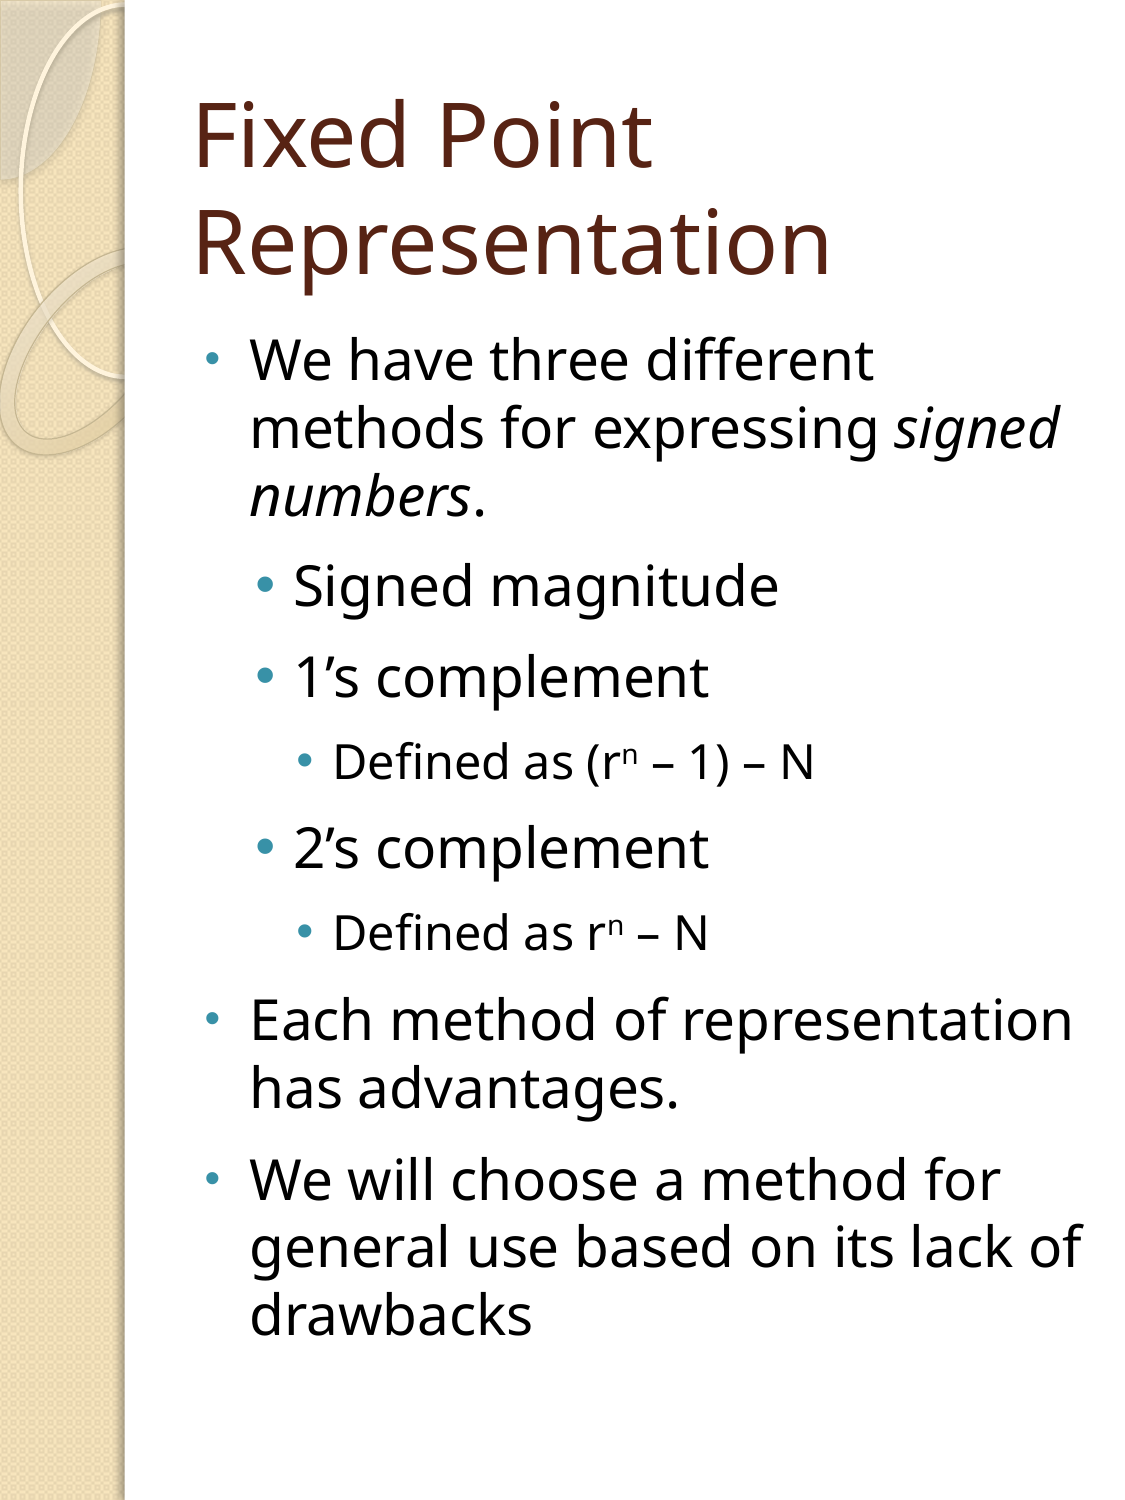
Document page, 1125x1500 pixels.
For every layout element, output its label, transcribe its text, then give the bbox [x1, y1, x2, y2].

title Fixed Point Representation [176, 60, 1100, 310]
list We have three different methods for expressing signed numbers. Signed magnitude 1’s complement Defined as (rn – 1) – N 2’s complement Defined as rn – N Each method of representation has advantages. We will choose a method for general use based on its lack of drawbacks [176, 316, 1100, 1367]
